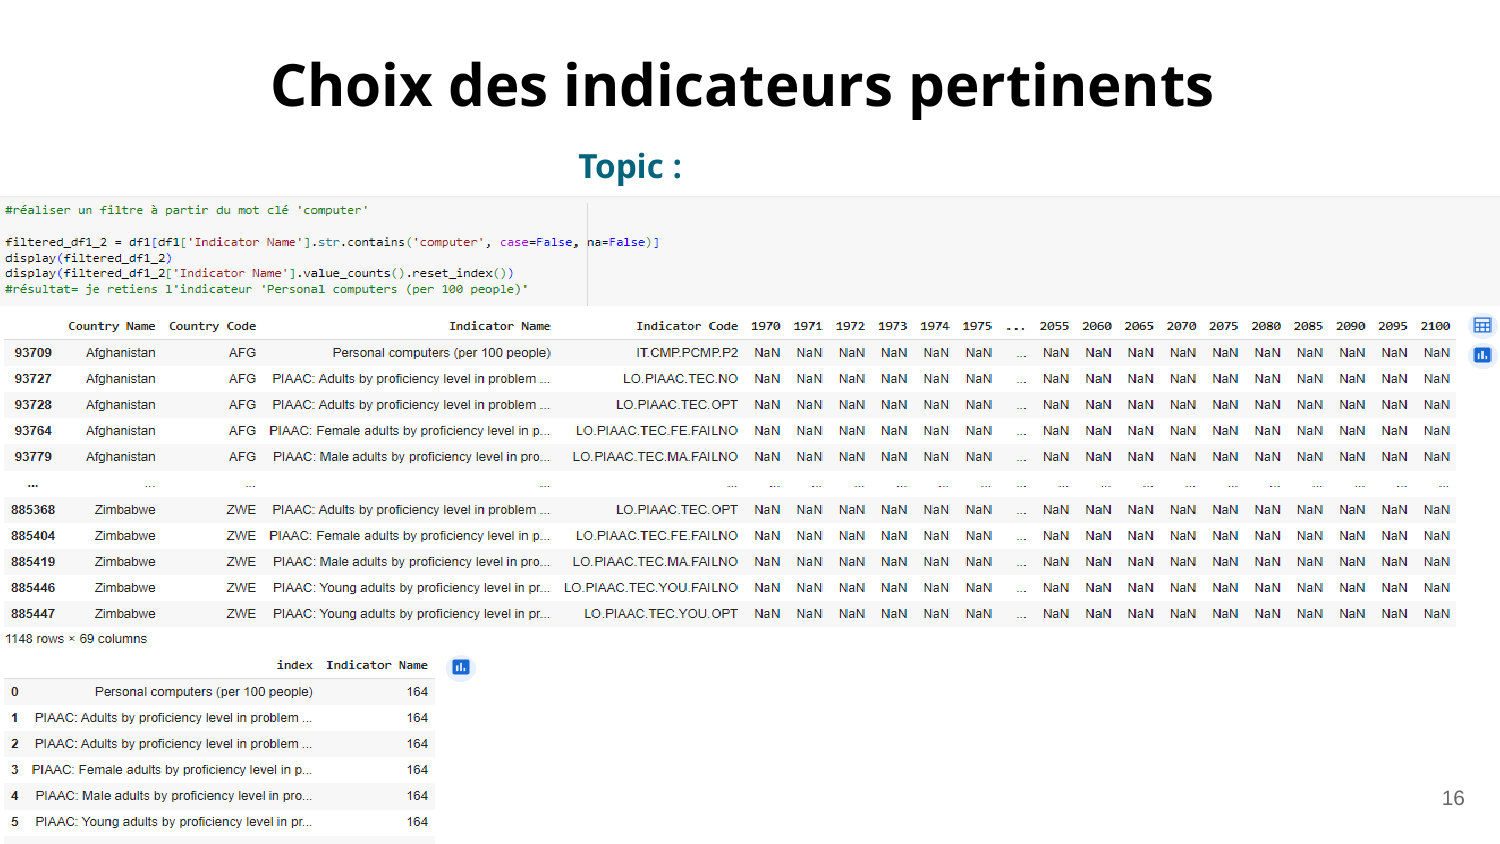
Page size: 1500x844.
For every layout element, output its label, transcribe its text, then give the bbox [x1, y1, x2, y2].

title Choix des indicateurs pertinents [51, 33, 1449, 128]
picture [0, 196, 1500, 844]
text_box Topic : infrastructure [563, 123, 937, 187]
